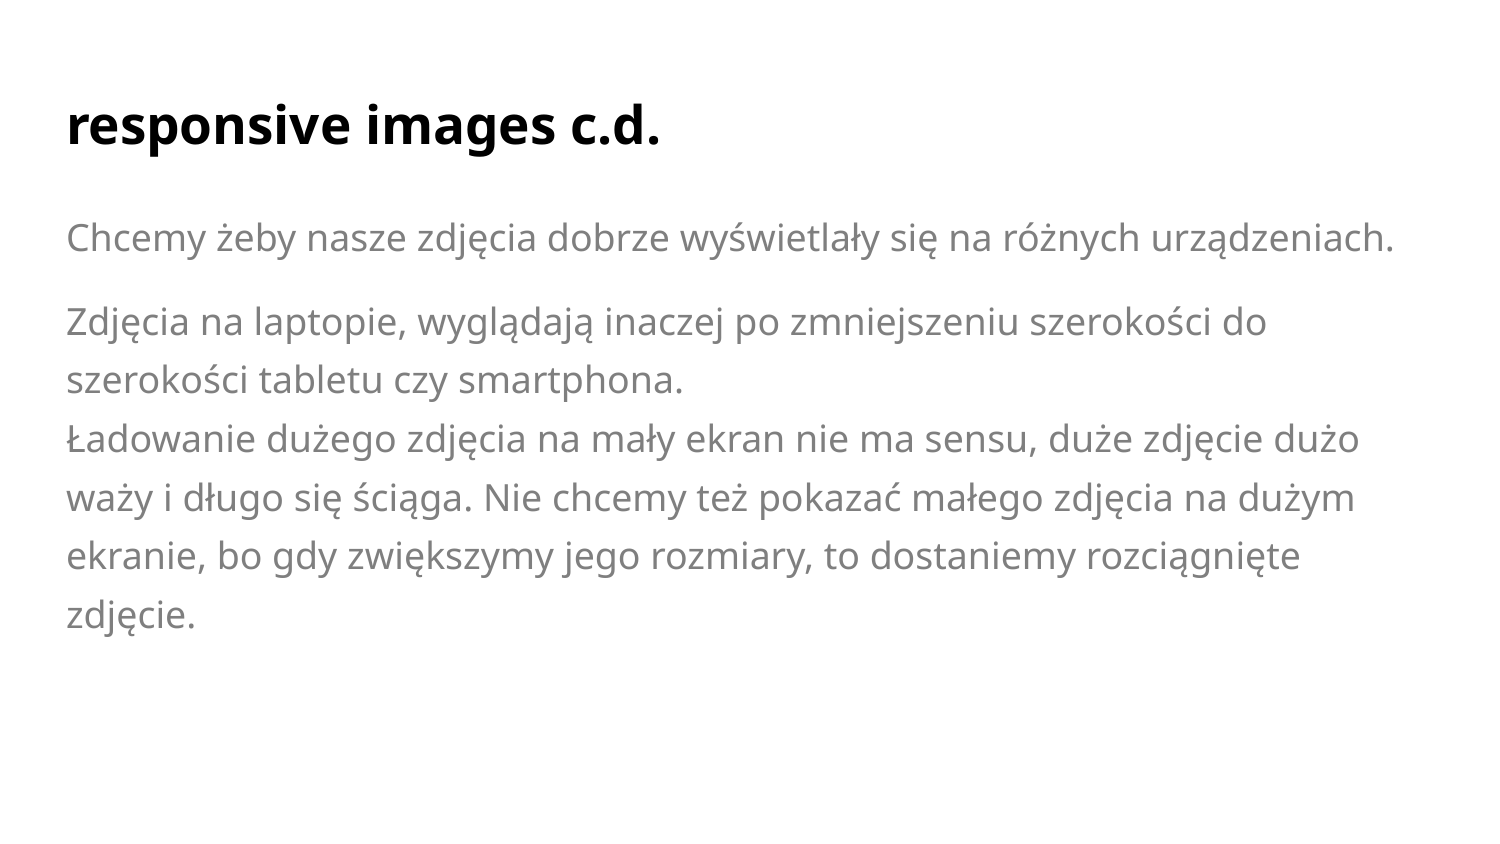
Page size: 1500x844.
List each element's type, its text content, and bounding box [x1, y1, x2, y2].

title responsive images c.d. [51, 72, 1449, 176]
list Chcemy żeby nasze zdjęcia dobrze wyświetlały się na różnych urządzeniach. Zdjęcia na laptopie, wyglądają inaczej po zmniejszeniu szerokości do szerokości tabletu czy smartphona. Ładowanie dużego zdjęcia na mały ekran nie ma sensu, duże zdjęcie dużo waży i długo się ściąga. Nie chcemy też pokazać małego zdjęcia na dużym ekranie, bo gdy zwiększymy jego rozmiary, to dostaniemy rozciągnięte zdjęcie. [51, 189, 1449, 750]
